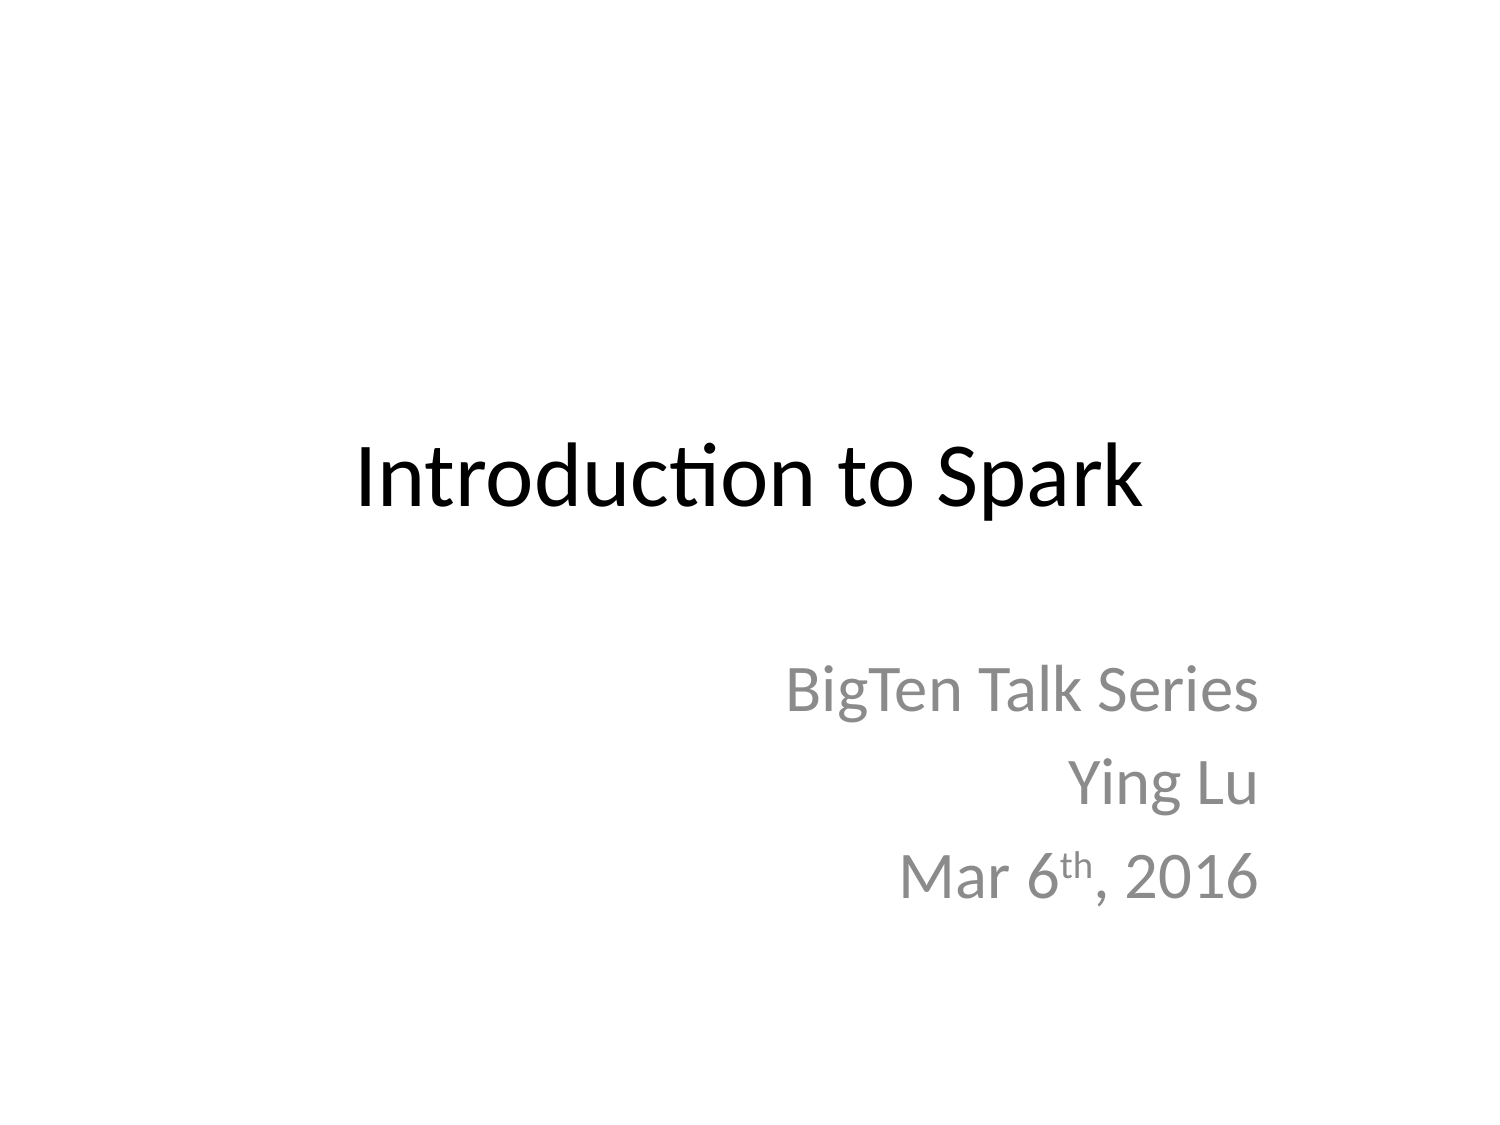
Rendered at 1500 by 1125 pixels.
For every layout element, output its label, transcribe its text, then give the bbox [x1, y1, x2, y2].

title Introduction to Spark [112, 349, 1388, 591]
subtitle BigTen Talk Series Ying Lu Mar 6th, 2016 [225, 637, 1275, 925]
